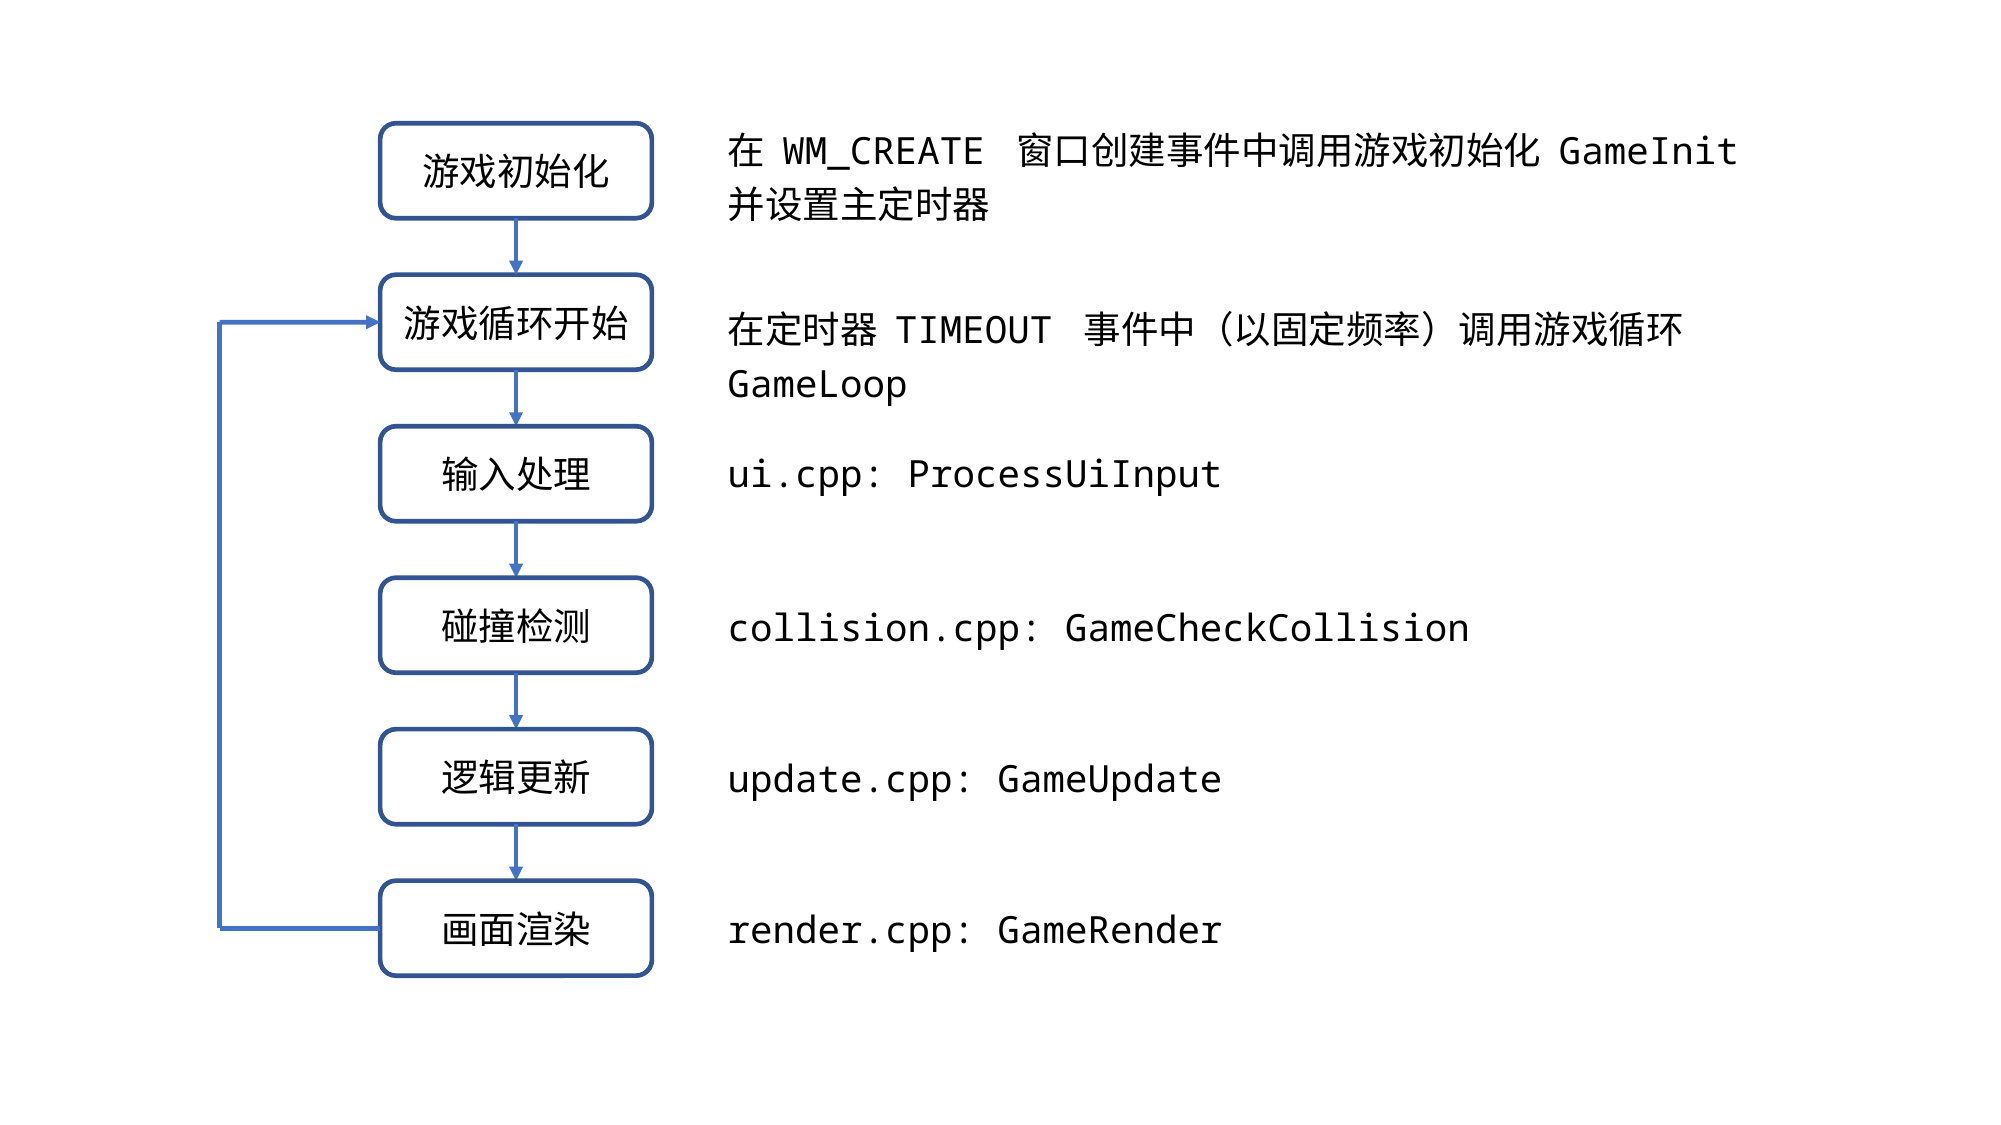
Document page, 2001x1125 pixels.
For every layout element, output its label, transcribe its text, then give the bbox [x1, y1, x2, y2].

text_box 在定时器 TIMEOUT 事件中（以固定频率）调用游戏循环 GameLoop [712, 289, 1872, 413]
text_box render.cpp: GameRender [712, 889, 1872, 959]
text_box update.cpp: GameUpdate [712, 738, 1872, 808]
text_box 碰撞检测 [379, 576, 653, 674]
text_box 输入处理 [379, 425, 653, 523]
text_box collision.cpp: GameCheckCollision [712, 587, 1872, 657]
text_box ui.cpp: ProcessUiInput [712, 433, 1872, 503]
text_box 游戏循环开始 [379, 273, 653, 371]
text_box 画面渲染 [379, 879, 653, 977]
text_box 游戏初始化 [379, 122, 653, 220]
text_box 逻辑更新 [379, 728, 653, 826]
text_box 在 WM_CREATE 窗口创建事件中调用游戏初始化 GameInit 并设置主定时器 [712, 110, 1766, 234]
